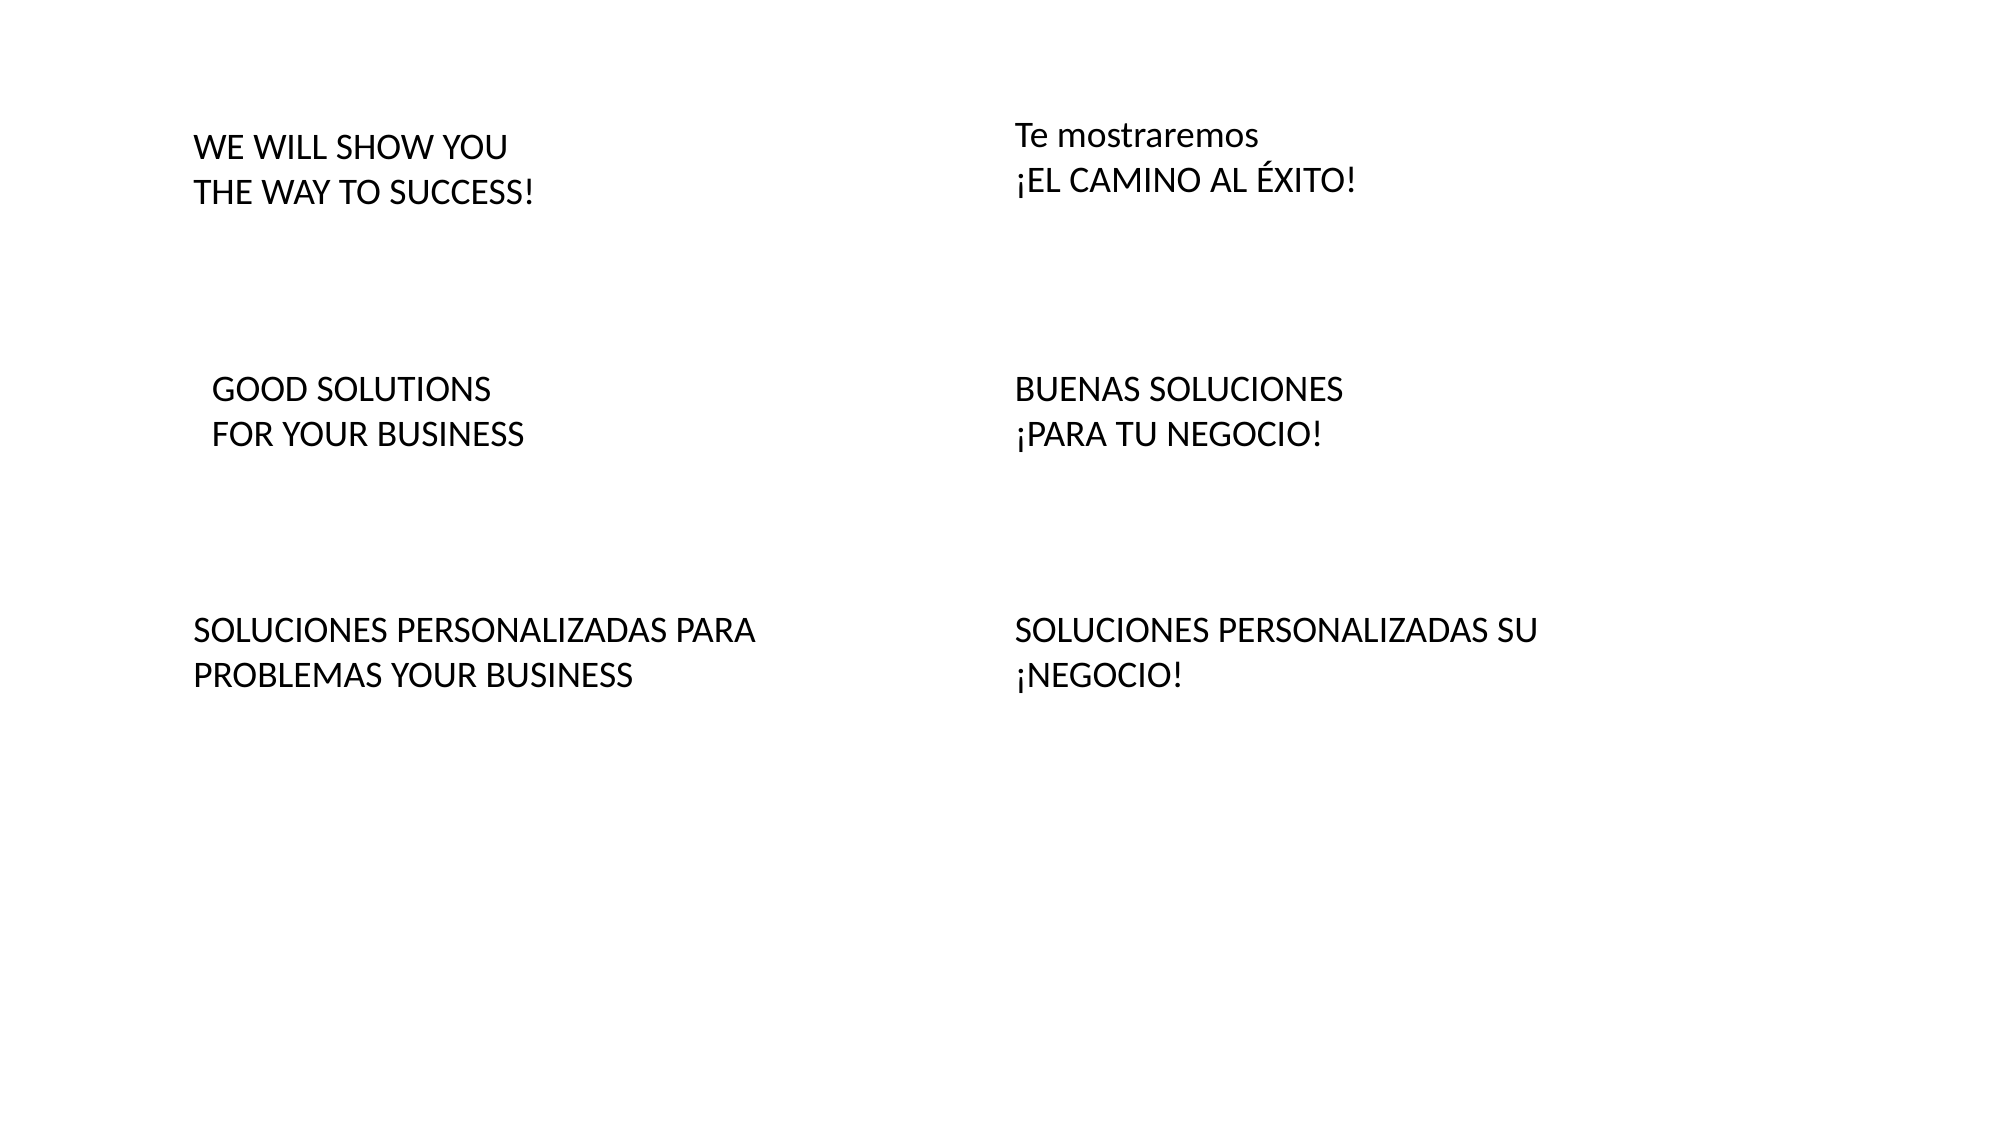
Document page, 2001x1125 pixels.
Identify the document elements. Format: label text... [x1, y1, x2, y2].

text_box SOLUCIONES PERSONALIZADAS SU ¡NEGOCIO! [999, 597, 2000, 703]
text_box SOLUCIONES PERSONALIZADAS PARA PROBLEMAS YOUR BUSINESS [178, 597, 999, 703]
text_box Te mostraremos ¡EL CAMINO AL ÉXITO! [999, 102, 2000, 207]
text_box BUENAS SOLUCIONES ¡PARA TU NEGOCIO! [999, 356, 2000, 462]
text_box WE WILL SHOW YOU THE WAY TO SUCCESS! [178, 115, 1179, 220]
text_box GOOD SOLUTIONS FOR YOUR BUSINESS [197, 356, 999, 462]
